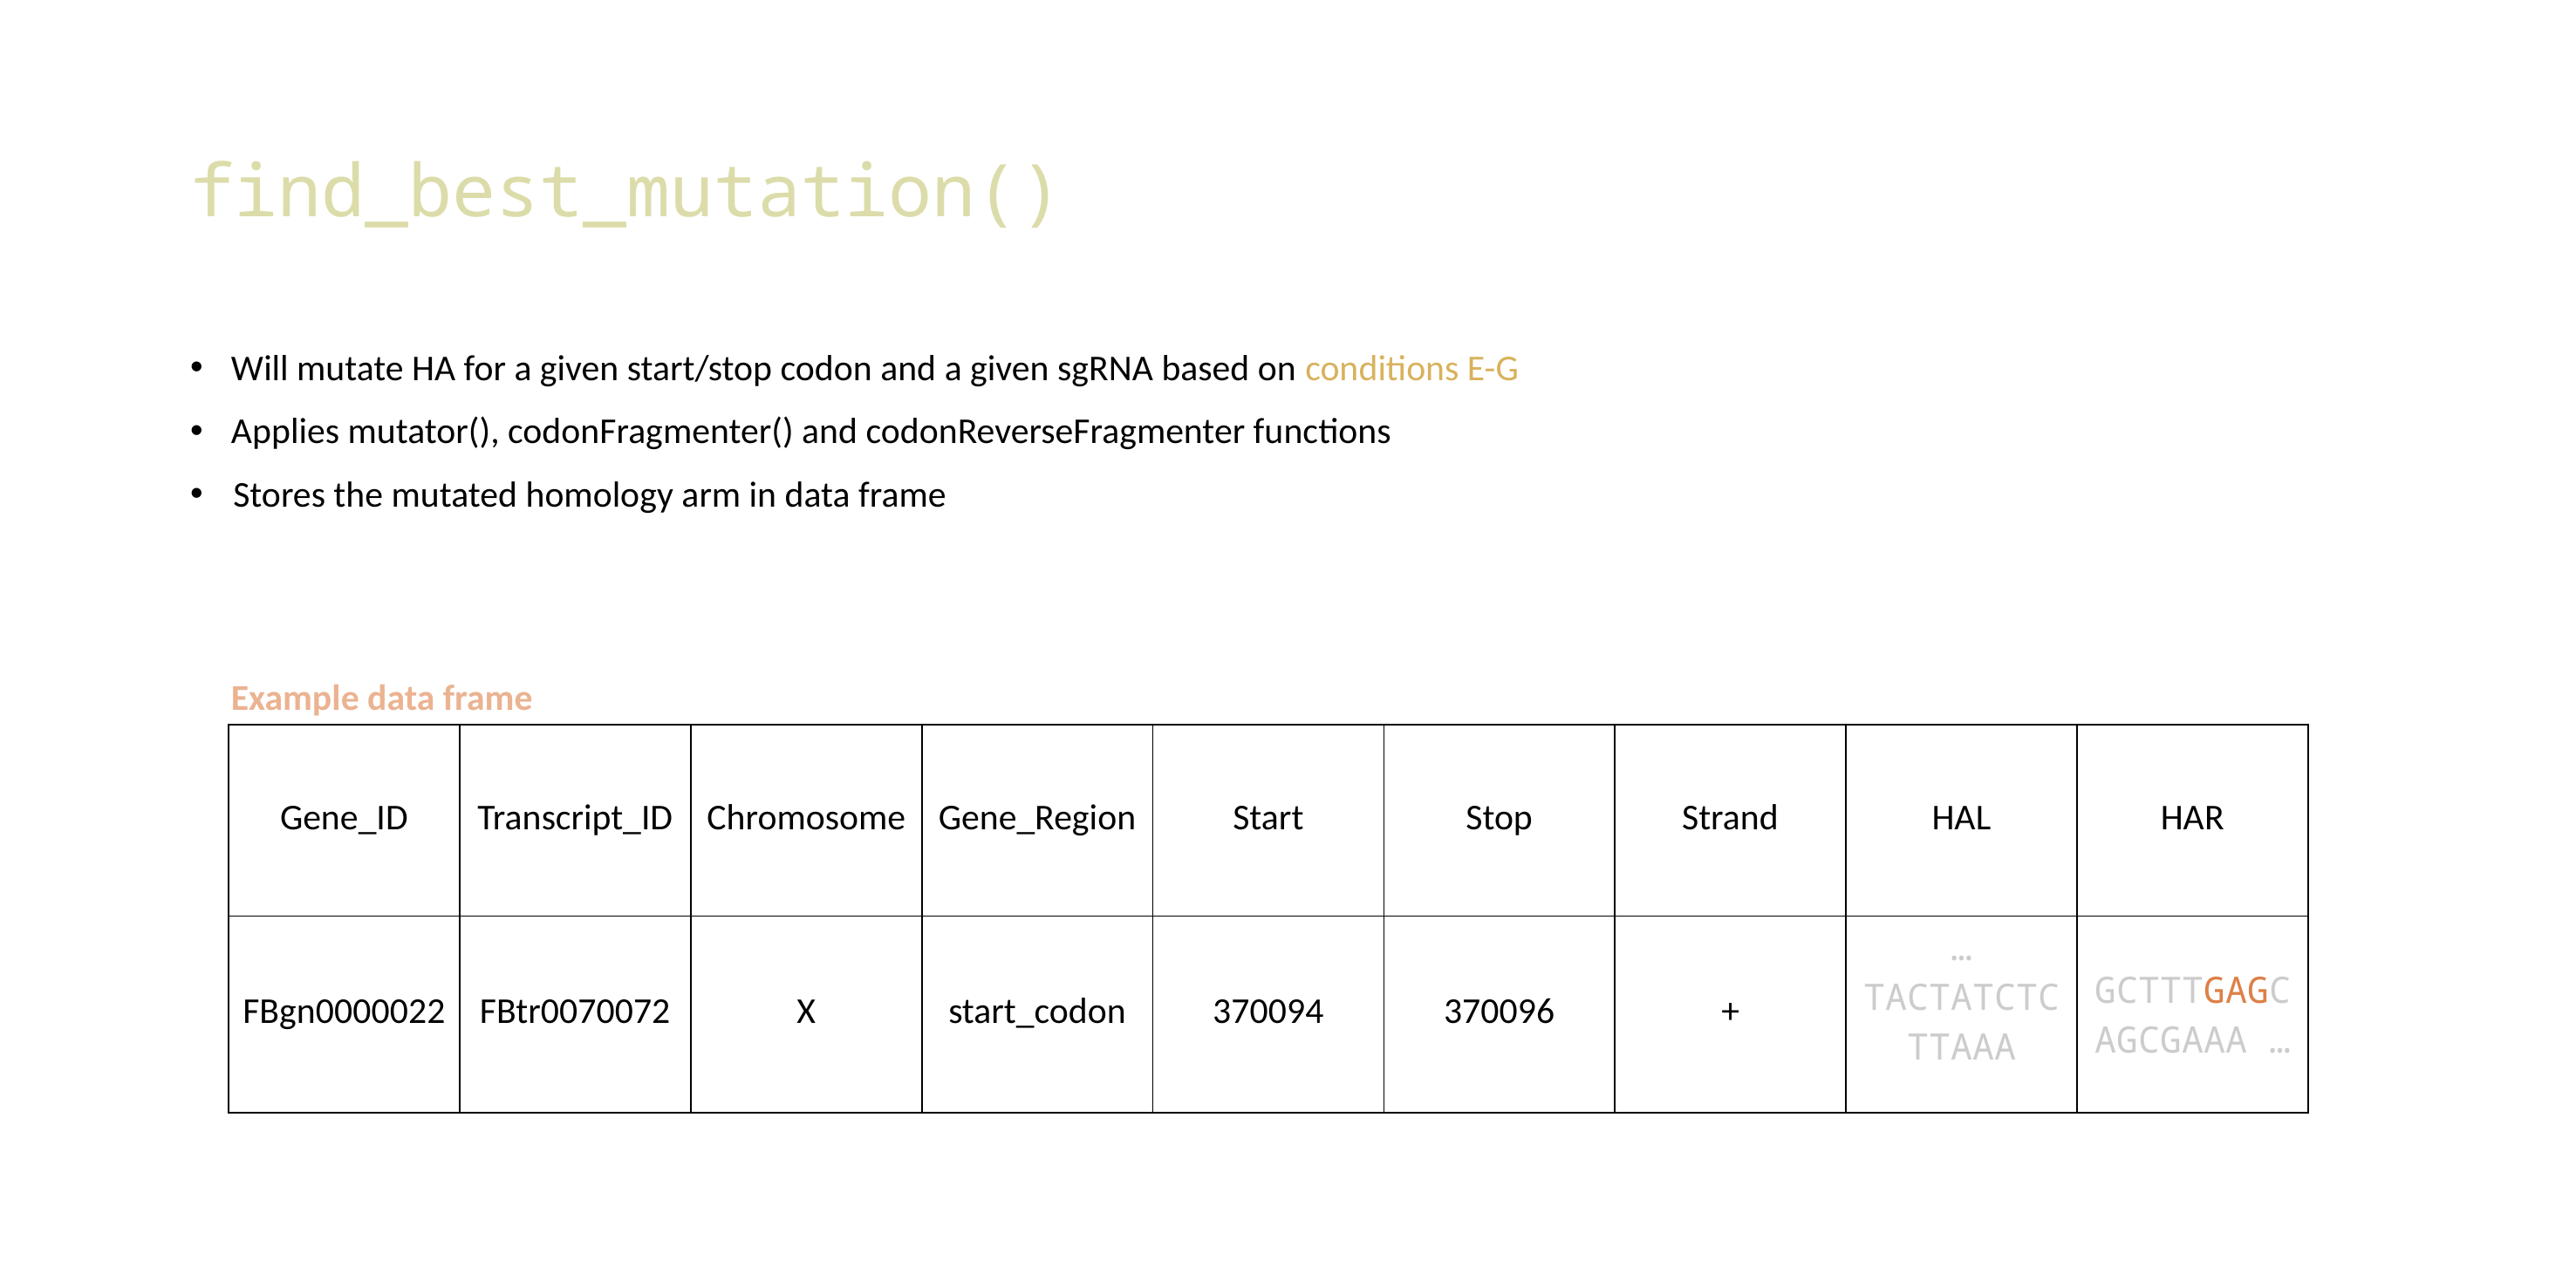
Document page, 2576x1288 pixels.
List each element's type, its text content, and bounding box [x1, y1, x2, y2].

table_header Start [1153, 726, 1384, 916]
text_box Example data frame [218, 667, 639, 725]
table_header Strand [1616, 726, 1845, 916]
title find_best_mutation() [177, 68, 2399, 317]
table_cell 370094 [1153, 917, 1384, 1112]
table_cell … TACTATCTCTTAAA [1847, 917, 2076, 1112]
table_cell X [692, 917, 921, 1112]
table_header Transcript_ID [461, 726, 690, 916]
table_header Gene_Region [923, 726, 1152, 916]
table_cell + [1616, 917, 1845, 1112]
list Will mutate HA for a given start/stop codon and a given sgRNA based on conditions E-G Applies mutator(), codonFragmenter() and codonReverseFragmenter functions Stores the mutated homology arm in data frame [177, 343, 2399, 592]
table_header HAR [2078, 726, 2307, 916]
table_header Gene_ID [229, 726, 459, 916]
table_cell GCTTTGAGCAGCGAAA … [2078, 917, 2307, 1112]
table_header HAL [1847, 726, 2076, 916]
table_cell 370096 [1384, 917, 1614, 1112]
table_cell FBtr0070072 [461, 917, 690, 1112]
table_header Chromosome [692, 726, 921, 916]
table_header Stop [1384, 726, 1614, 916]
table_cell FBgn0000022 [229, 917, 459, 1112]
table_cell start_codon [923, 917, 1152, 1112]
